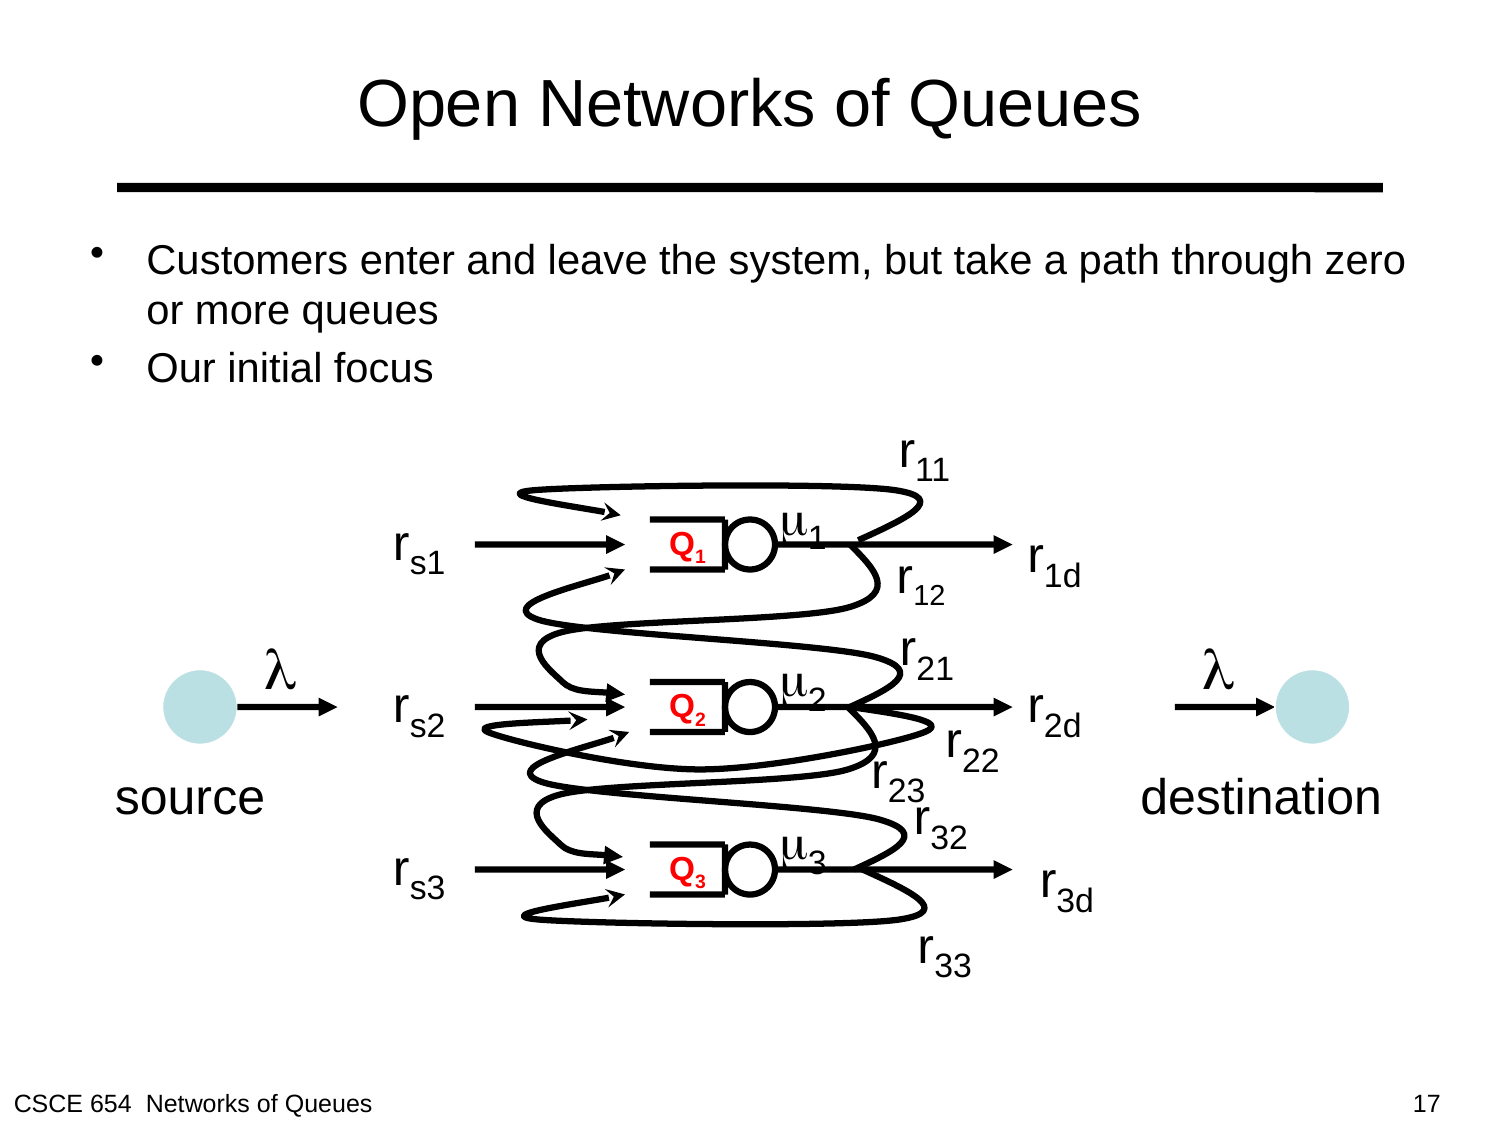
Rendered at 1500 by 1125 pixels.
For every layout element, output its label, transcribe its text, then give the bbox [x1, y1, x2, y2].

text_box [99, 401, 1398, 983]
list Customers enter and leave the system, but take a path through zero or more queues Our initial focus [75, 224, 1425, 1005]
title Open Networks of Queues [75, 24, 1425, 175]
